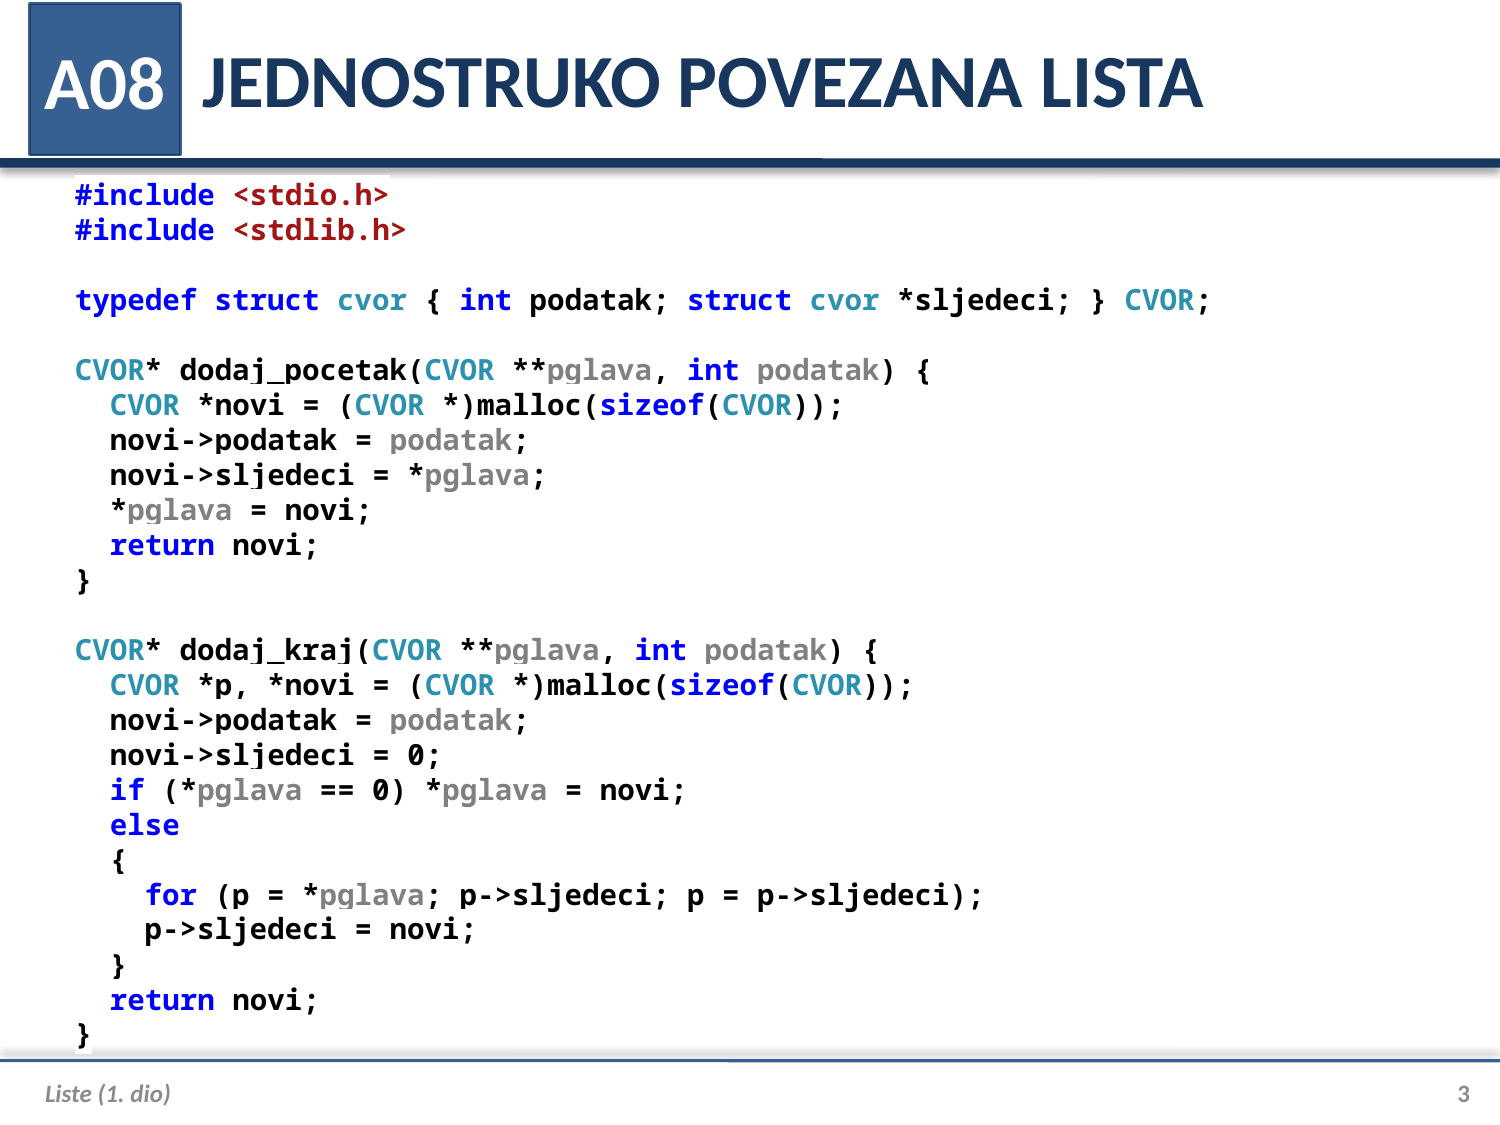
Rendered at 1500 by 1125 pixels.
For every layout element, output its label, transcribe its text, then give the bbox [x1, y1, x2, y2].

slide_number 3 [1395, 1065, 1470, 1119]
footer Liste (1. dio) [30, 1065, 1395, 1119]
text_box #include <stdio.h> #include <stdlib.h> typedef struct cvor { int podatak; struct cvor *sljedeci; } CVOR; CVOR* dodaj_pocetak(CVOR **pglava, int podatak) { CVOR *novi = (CVOR *)malloc(sizeof(CVOR)); novi->podatak = podatak; novi->sljedeci = *pglava; *pglava = novi; return novi; } CVOR* dodaj_kraj(CVOR **pglava, int podatak) { CVOR *p, *novi = (CVOR *)malloc(sizeof(CVOR)); novi->podatak = podatak; novi->sljedeci = 0; if (*pglava == 0) *pglava = novi; else { for (p = *pglava; p->sljedeci; p = p->sljedeci); p->sljedeci = novi; } return novi; } [59, 169, 1470, 1059]
list A08 [30, 4, 180, 155]
title JEDNOSTRUKO POVEZANA LISTA [187, 2, 1470, 153]
